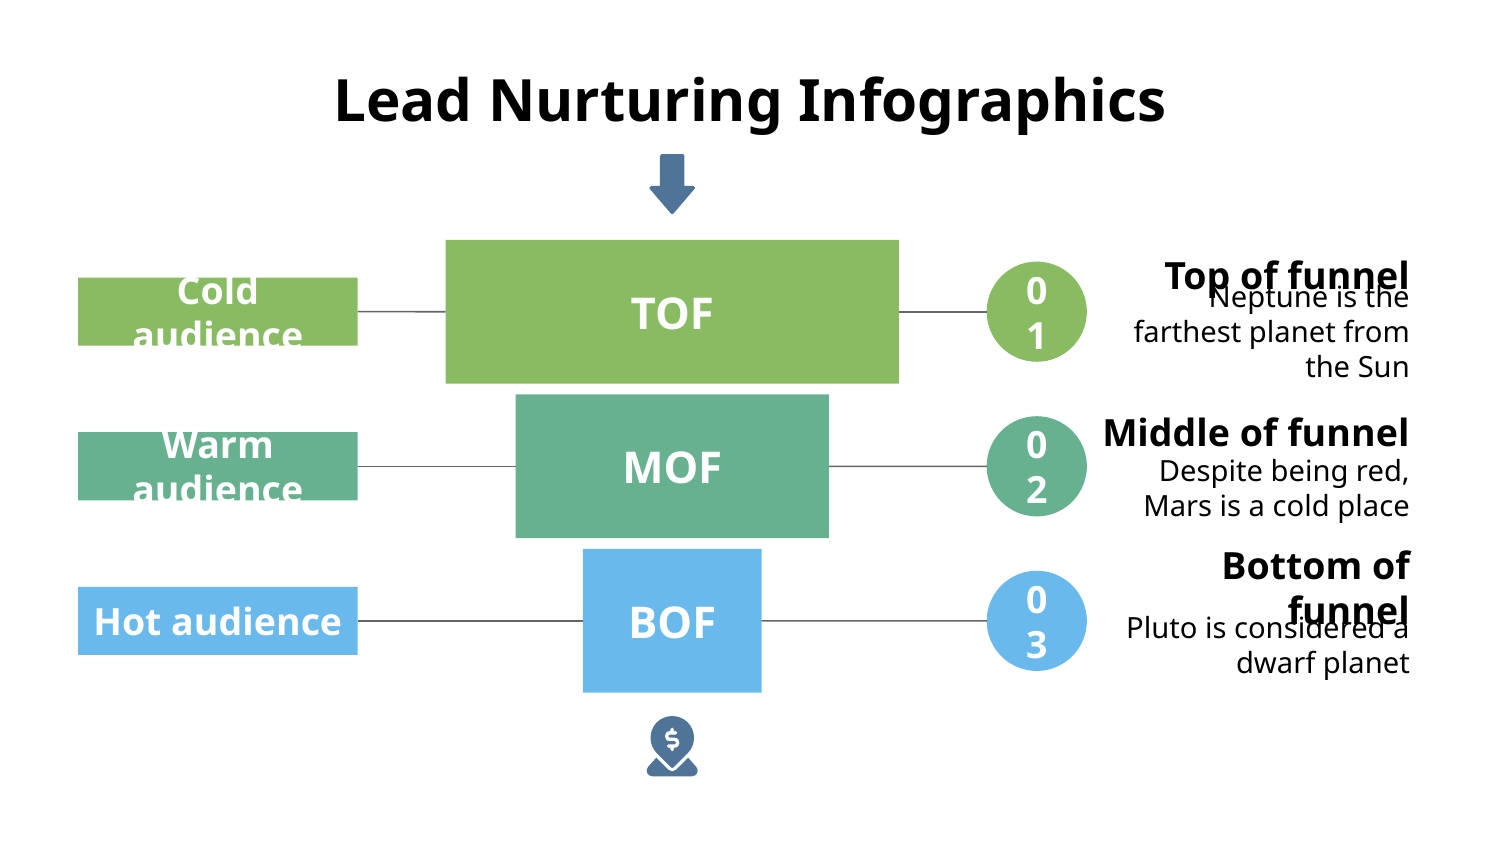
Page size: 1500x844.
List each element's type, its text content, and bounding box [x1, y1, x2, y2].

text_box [77, 239, 1426, 384]
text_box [644, 715, 700, 777]
title Lead Nurturing Infographics [75, 67, 1425, 129]
text_box [649, 154, 696, 215]
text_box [77, 394, 1426, 539]
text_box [77, 548, 1426, 693]
